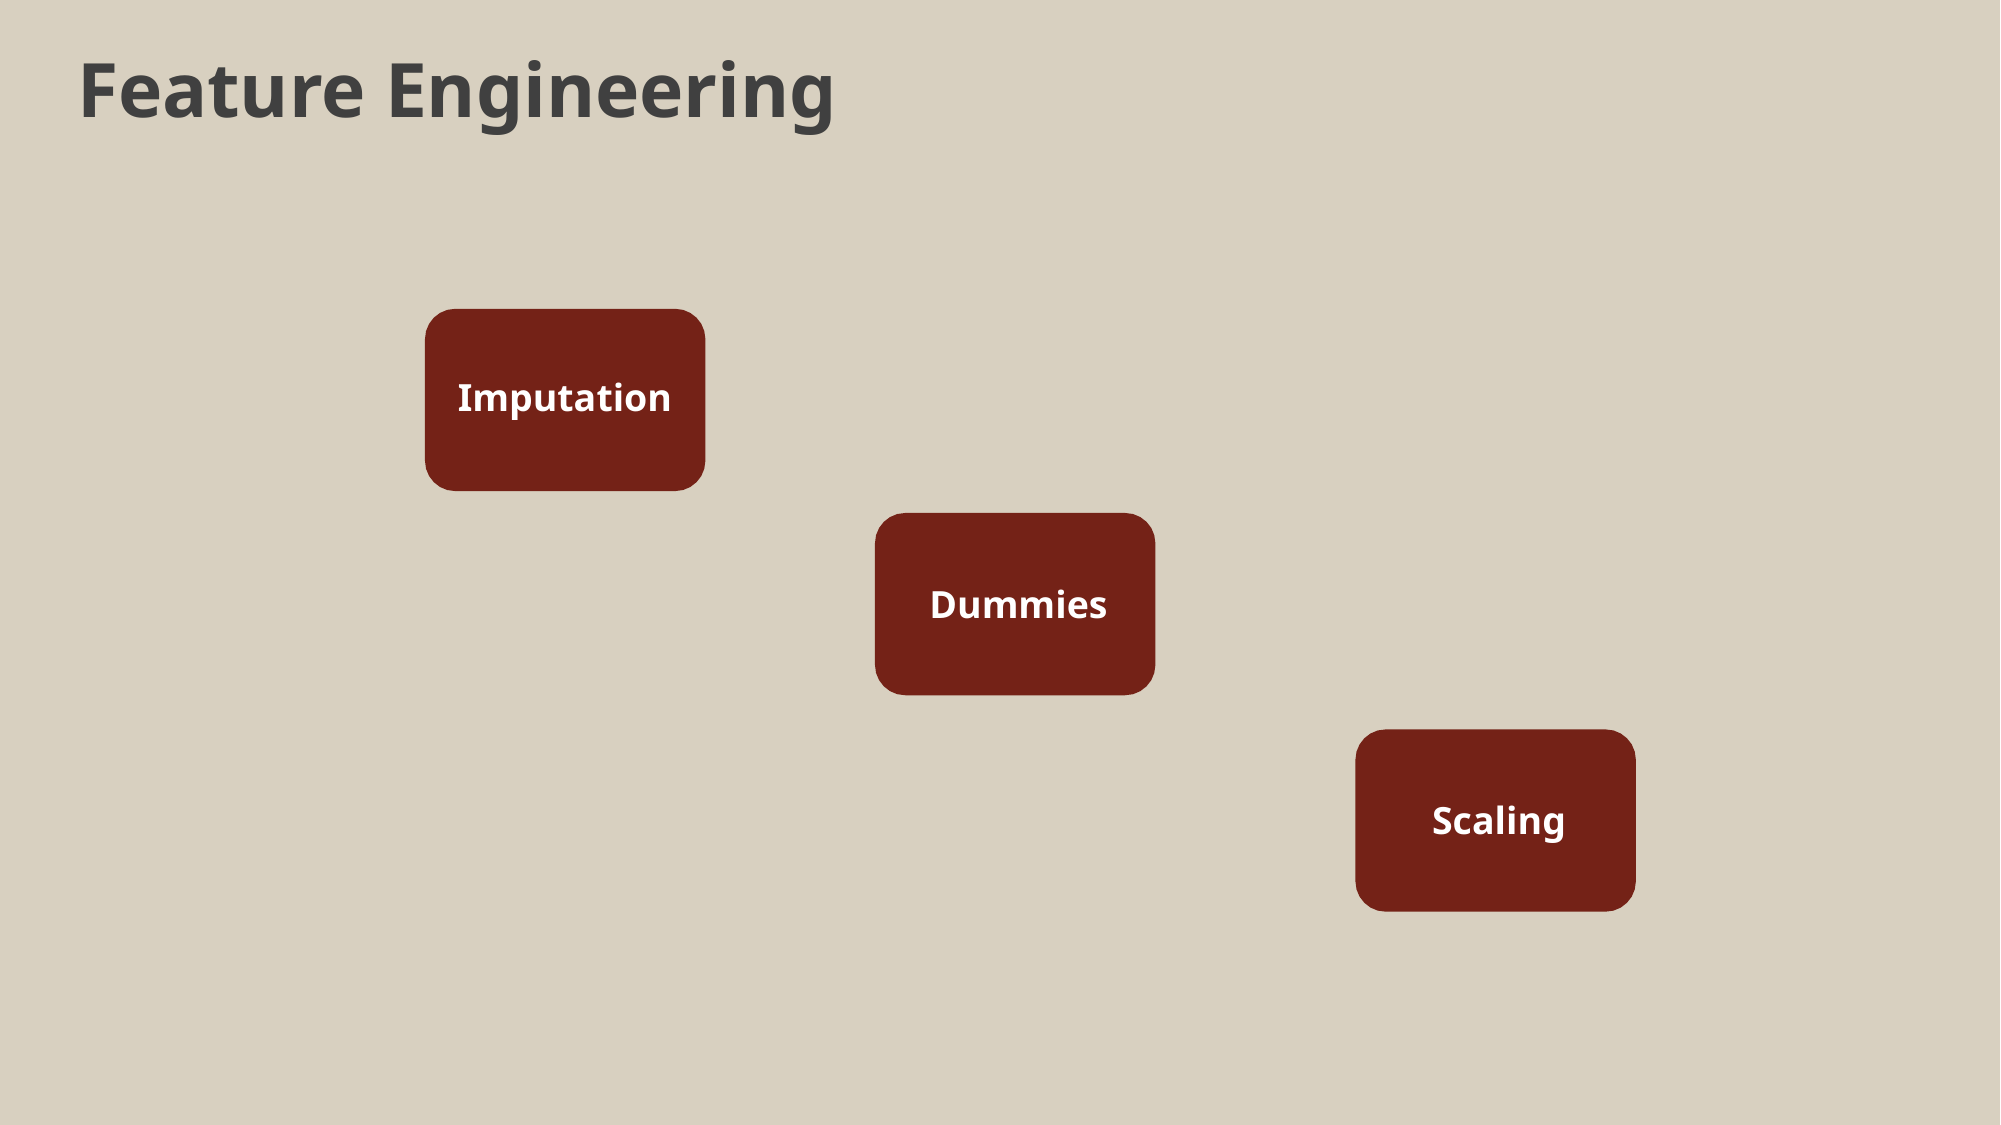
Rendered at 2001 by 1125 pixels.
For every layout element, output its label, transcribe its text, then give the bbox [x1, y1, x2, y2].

text_box Dummies [874, 573, 1163, 634]
text_box [1355, 729, 1636, 789]
text_box [874, 512, 1156, 573]
title Feature Engineering [0, 32, 913, 223]
text_box Imputation [421, 367, 709, 427]
text_box [1355, 849, 1636, 912]
text_box [424, 308, 706, 367]
text_box Scaling [1355, 789, 1643, 849]
text_box [874, 634, 1156, 696]
text_box [424, 427, 706, 492]
